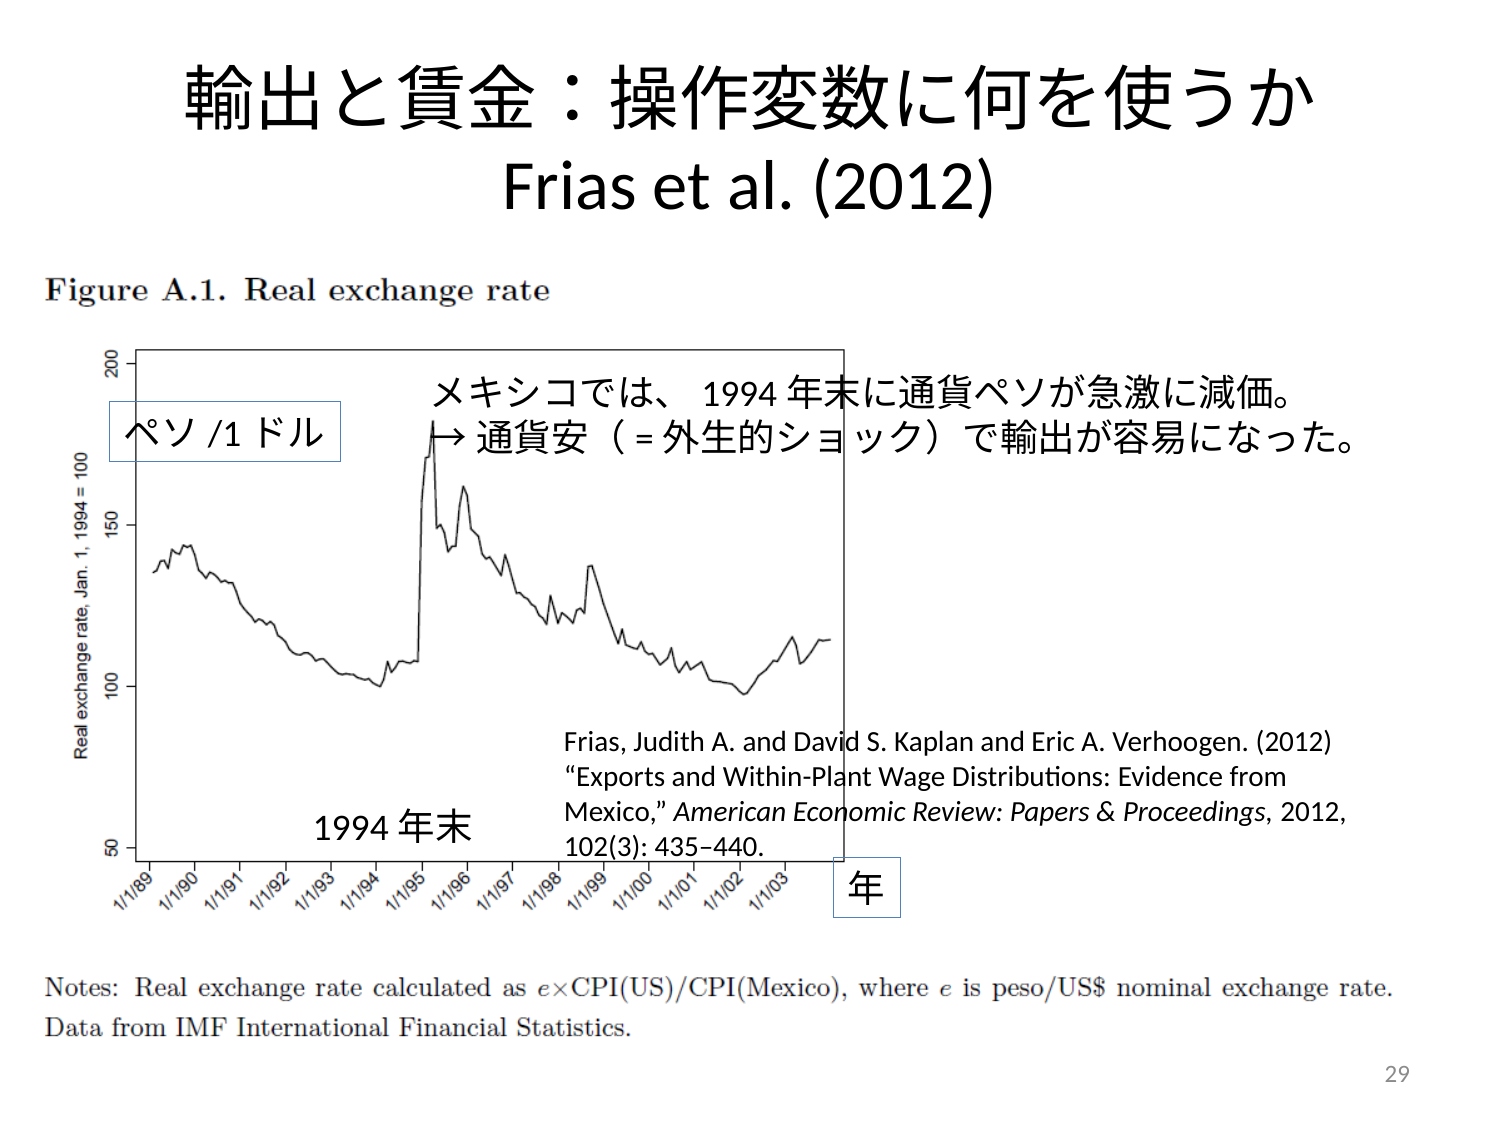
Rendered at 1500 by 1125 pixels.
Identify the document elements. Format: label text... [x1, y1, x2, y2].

title 輸出と賃金：操作変数に何を使うか Frias et al. (2012) [75, 45, 1425, 233]
slide_number 29 [1074, 1042, 1425, 1103]
picture [29, 262, 1415, 1050]
